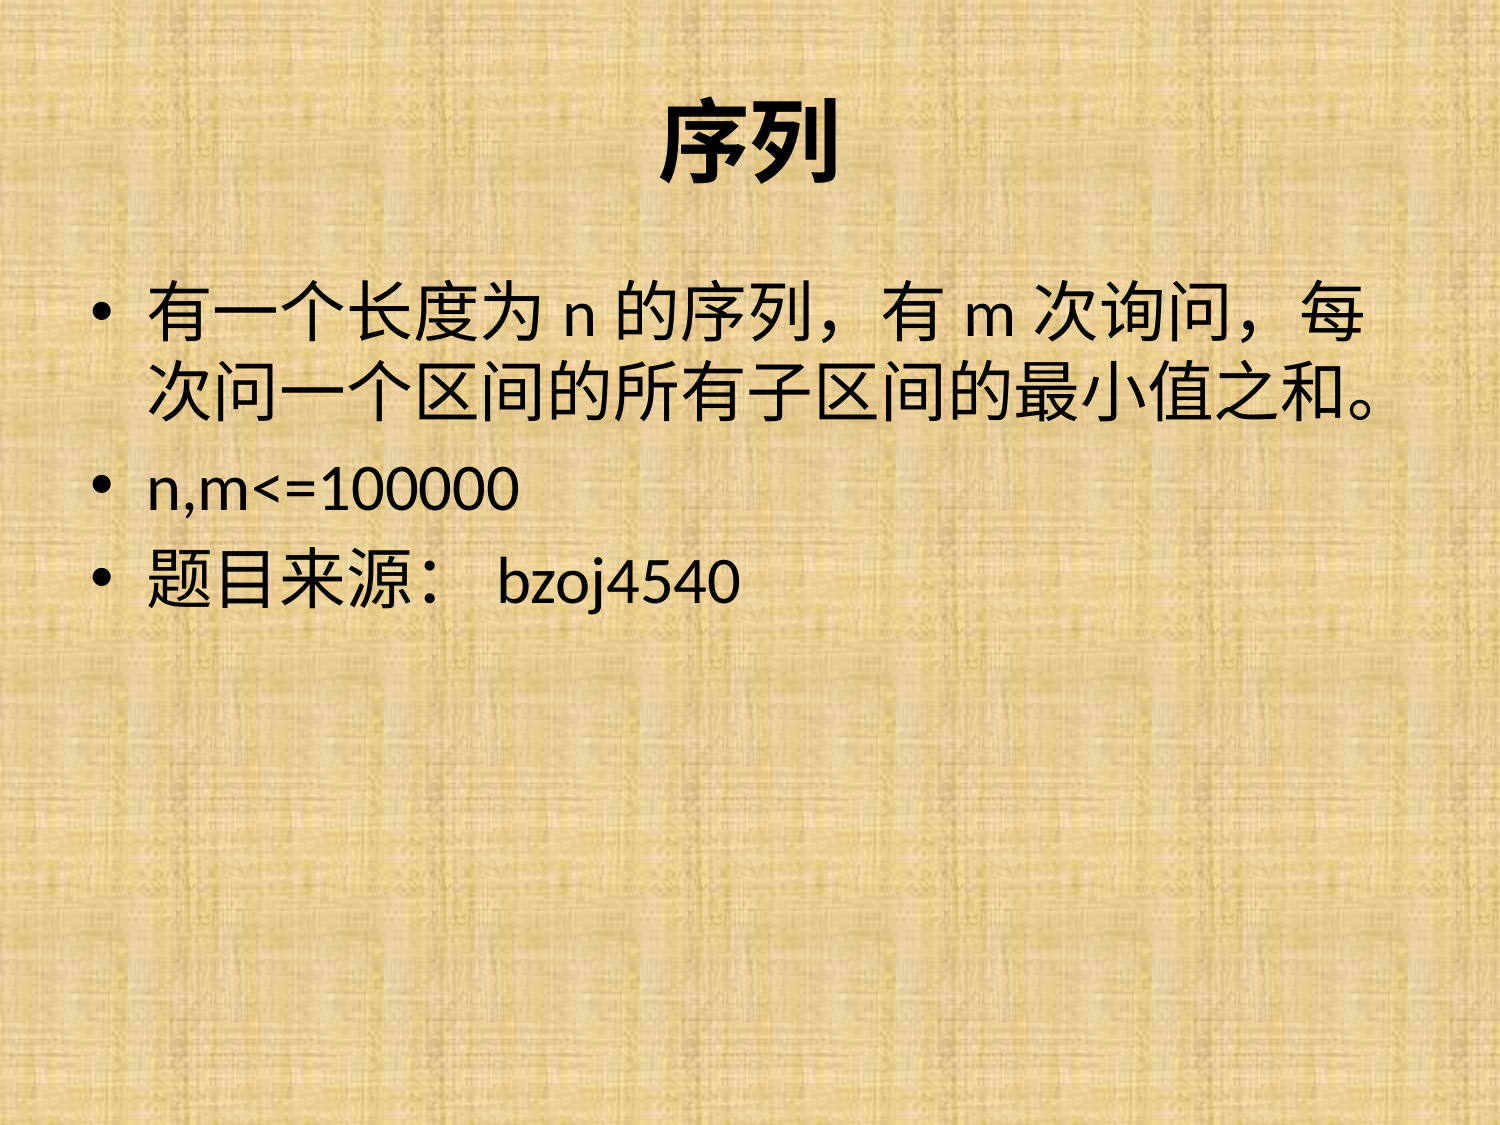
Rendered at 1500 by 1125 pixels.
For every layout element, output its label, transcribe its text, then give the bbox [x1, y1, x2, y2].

picture [0, 0, 1500, 1125]
title 序列 [75, 45, 1425, 233]
list 有一个长度为n的序列，有m次询问，每次问一个区间的所有子区间的最小值之和。 n,m<=100000 题目来源：bzoj4540 [75, 262, 1425, 1005]
